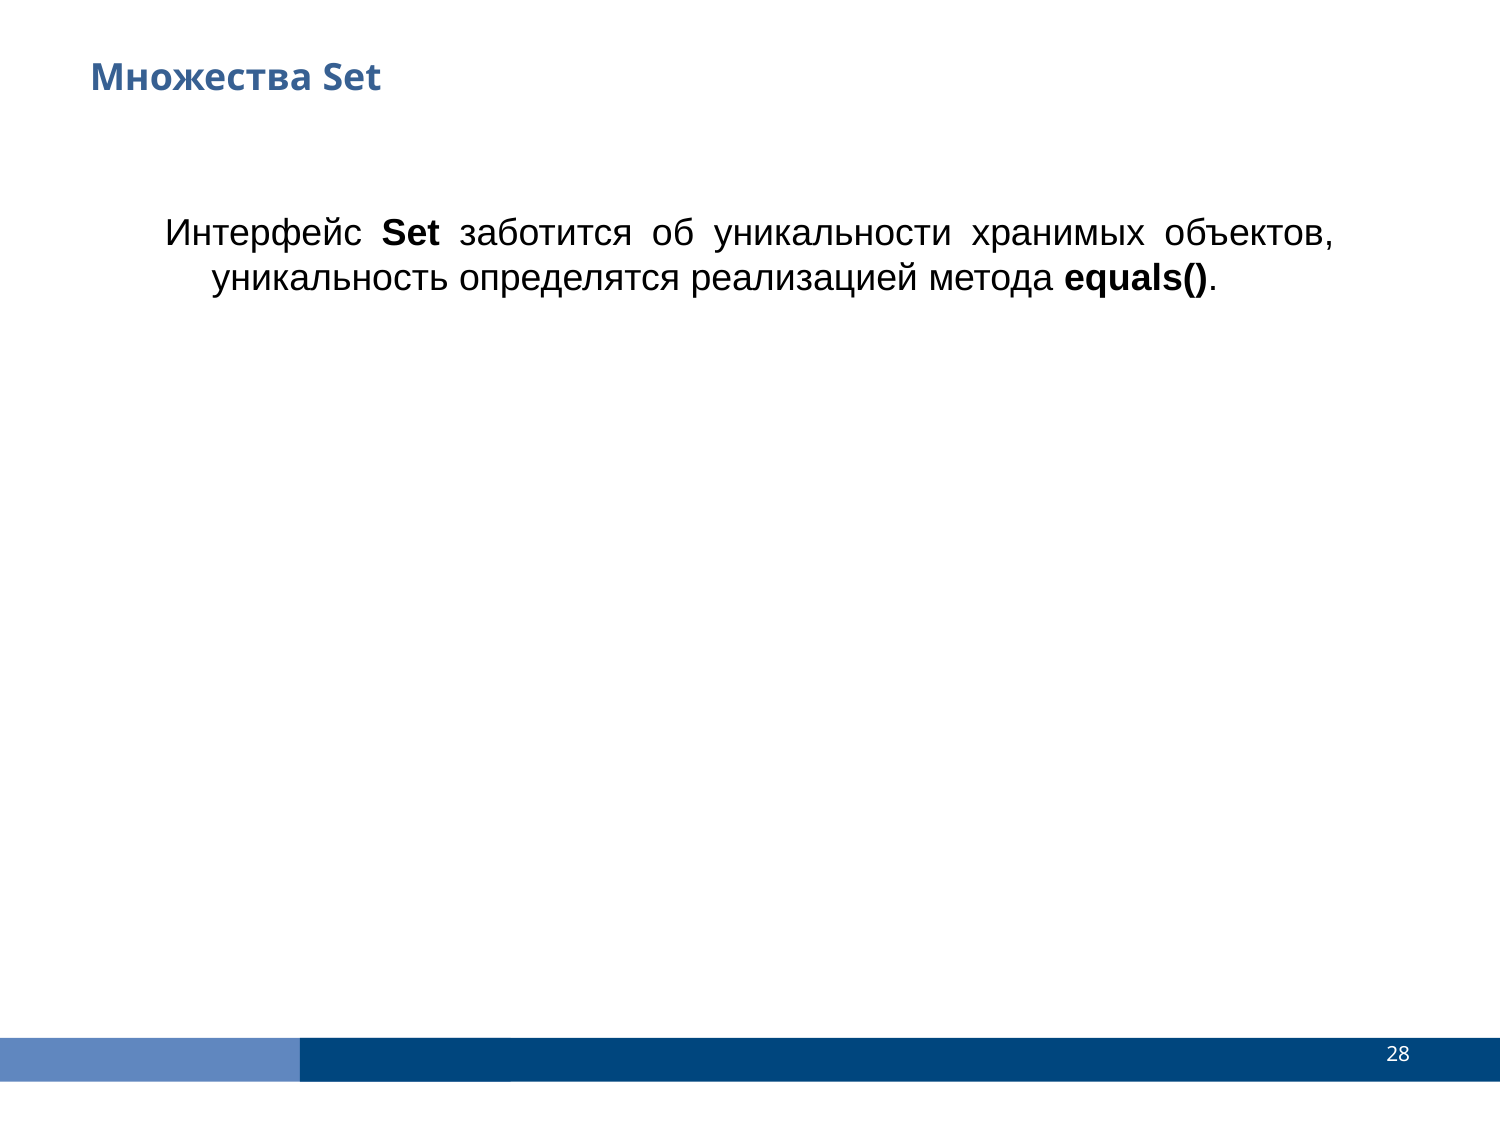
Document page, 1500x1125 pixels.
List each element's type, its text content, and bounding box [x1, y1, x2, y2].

text_box Множества Set [74, 45, 1425, 163]
text_box <number> [1262, 1024, 1425, 1085]
text_box Интерфейс Set заботится об уникальности хранимых объектов, уникальность определятся реализацией метода equals(). [149, 200, 1350, 988]
